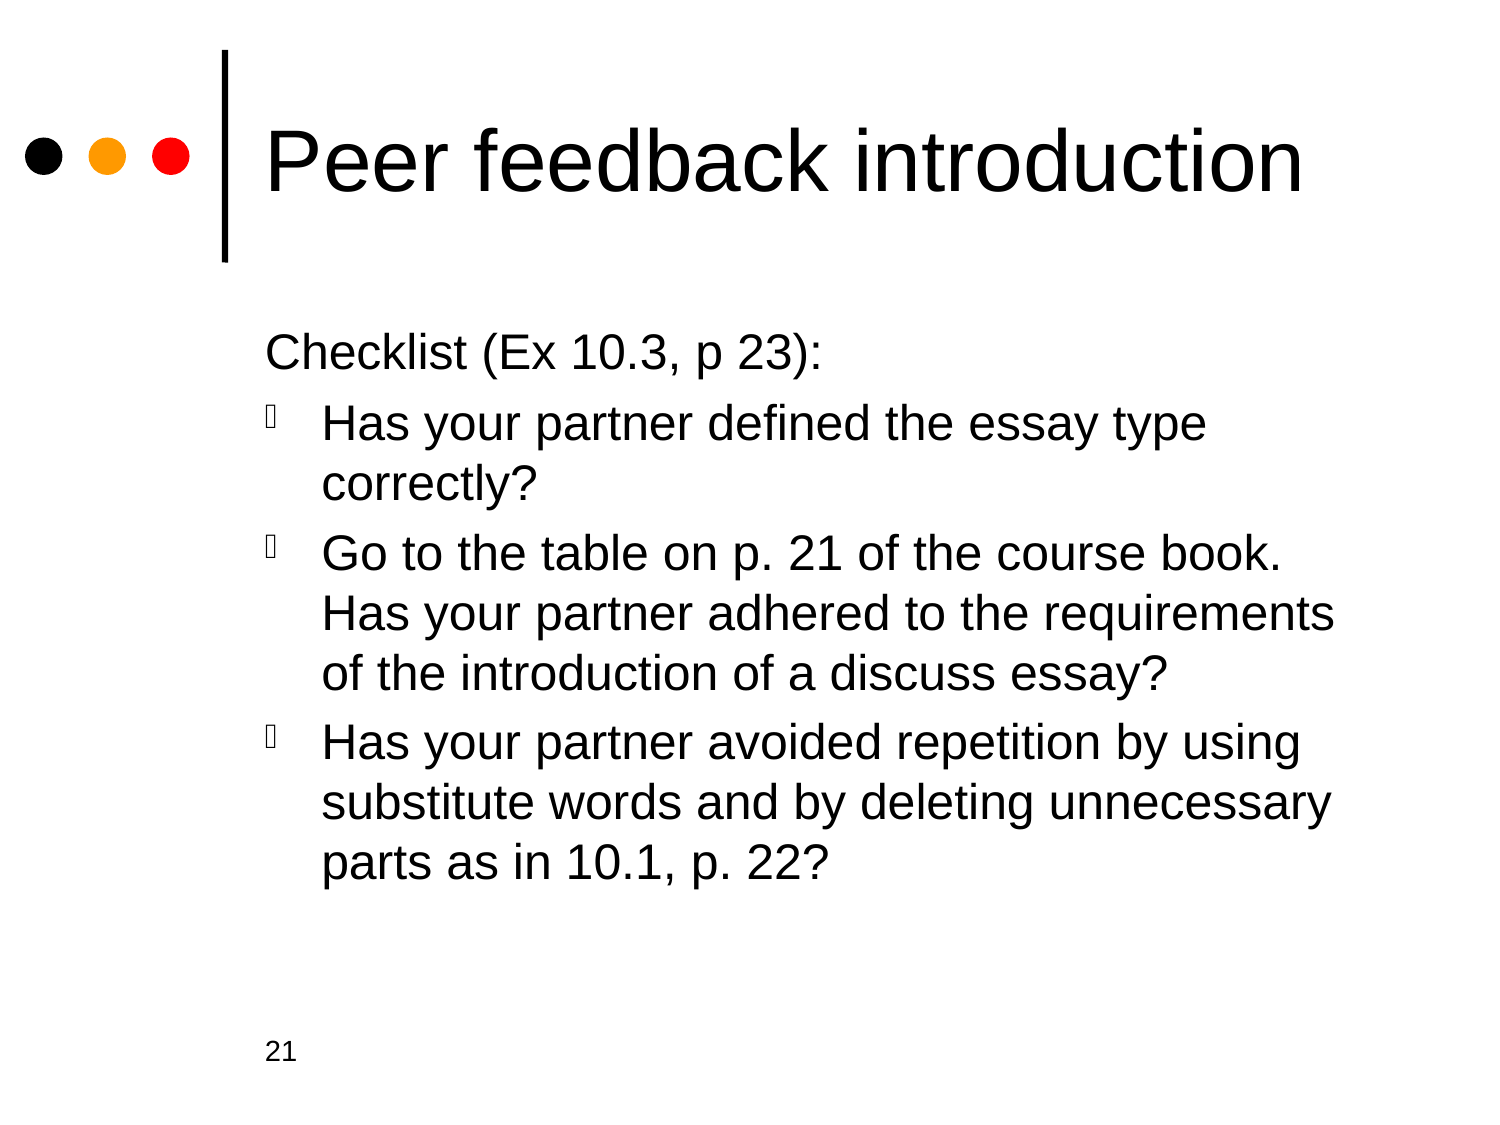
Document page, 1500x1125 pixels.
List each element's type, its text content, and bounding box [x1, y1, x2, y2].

list Checklist (Ex 10.3, p 23): Has your partner defined the essay type correctly? Go to the table on p. 21 of the course book. Has your partner adhered to the requirements of the introduction of a discuss essay? Has your partner avoided repetition by using substitute words and by deleting unnecessary parts as in 10.1, p. 22? [249, 312, 1400, 988]
slide_number 21 [249, 1025, 463, 1100]
title Peer feedback introduction [249, 31, 1400, 282]
